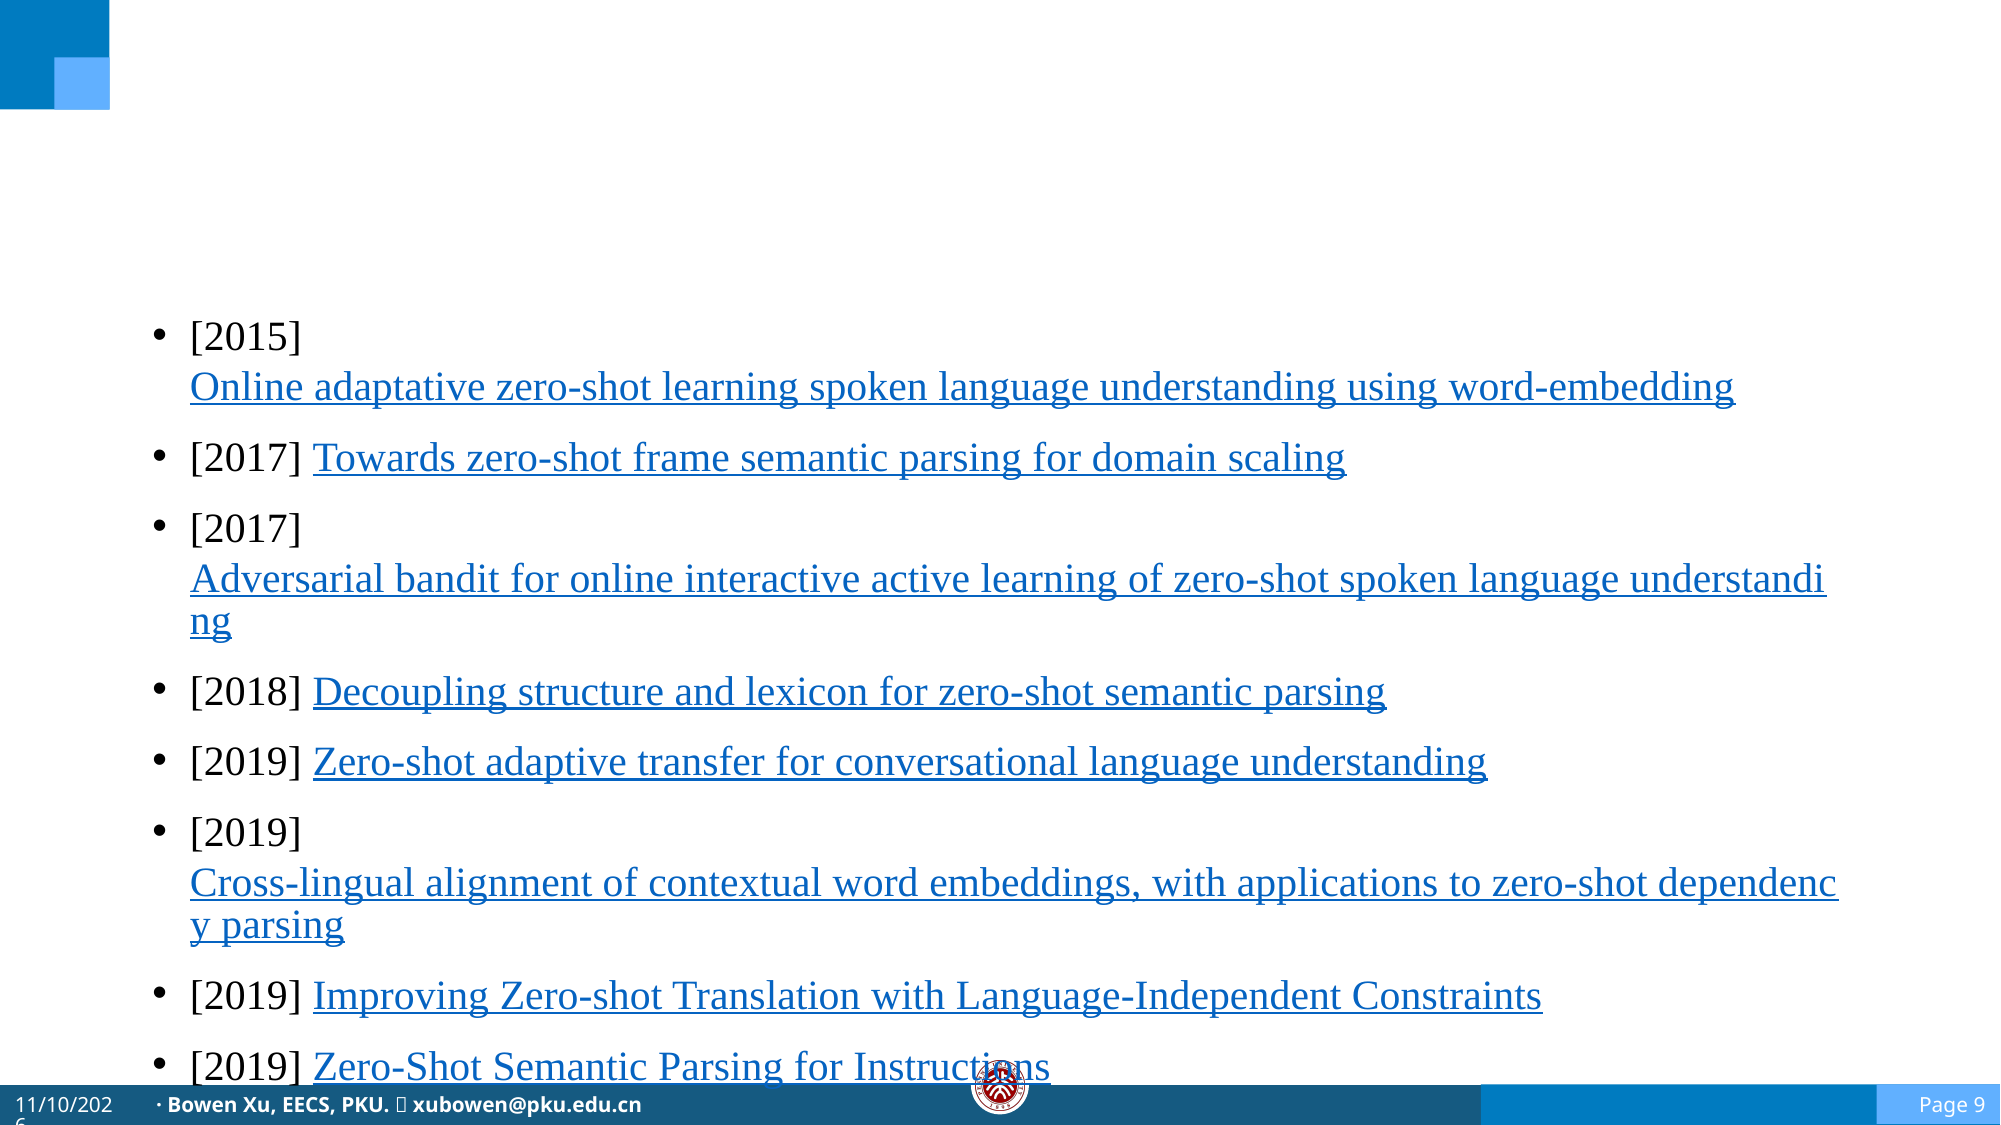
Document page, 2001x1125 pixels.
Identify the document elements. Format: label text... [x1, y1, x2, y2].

list [2015] Online adaptative zero-shot learning spoken language understanding using word-embedding [2017] Towards zero-shot frame semantic parsing for domain scaling [2017] Adversarial bandit for online interactive active learning of zero-shot spoken language understanding [2018] Decoupling structure and lexicon for zero-shot semantic parsing [2019] Zero-shot adaptive transfer for conversational language understanding [2019] Cross-lingual alignment of contextual word embeddings, with applications to zero-shot dependency parsing [2019] Improving Zero-shot Translation with Language-Independent Constraints [2019] Zero-Shot Semantic Parsing for Instructions [137, 301, 1863, 1014]
picture [975, 1060, 1025, 1111]
